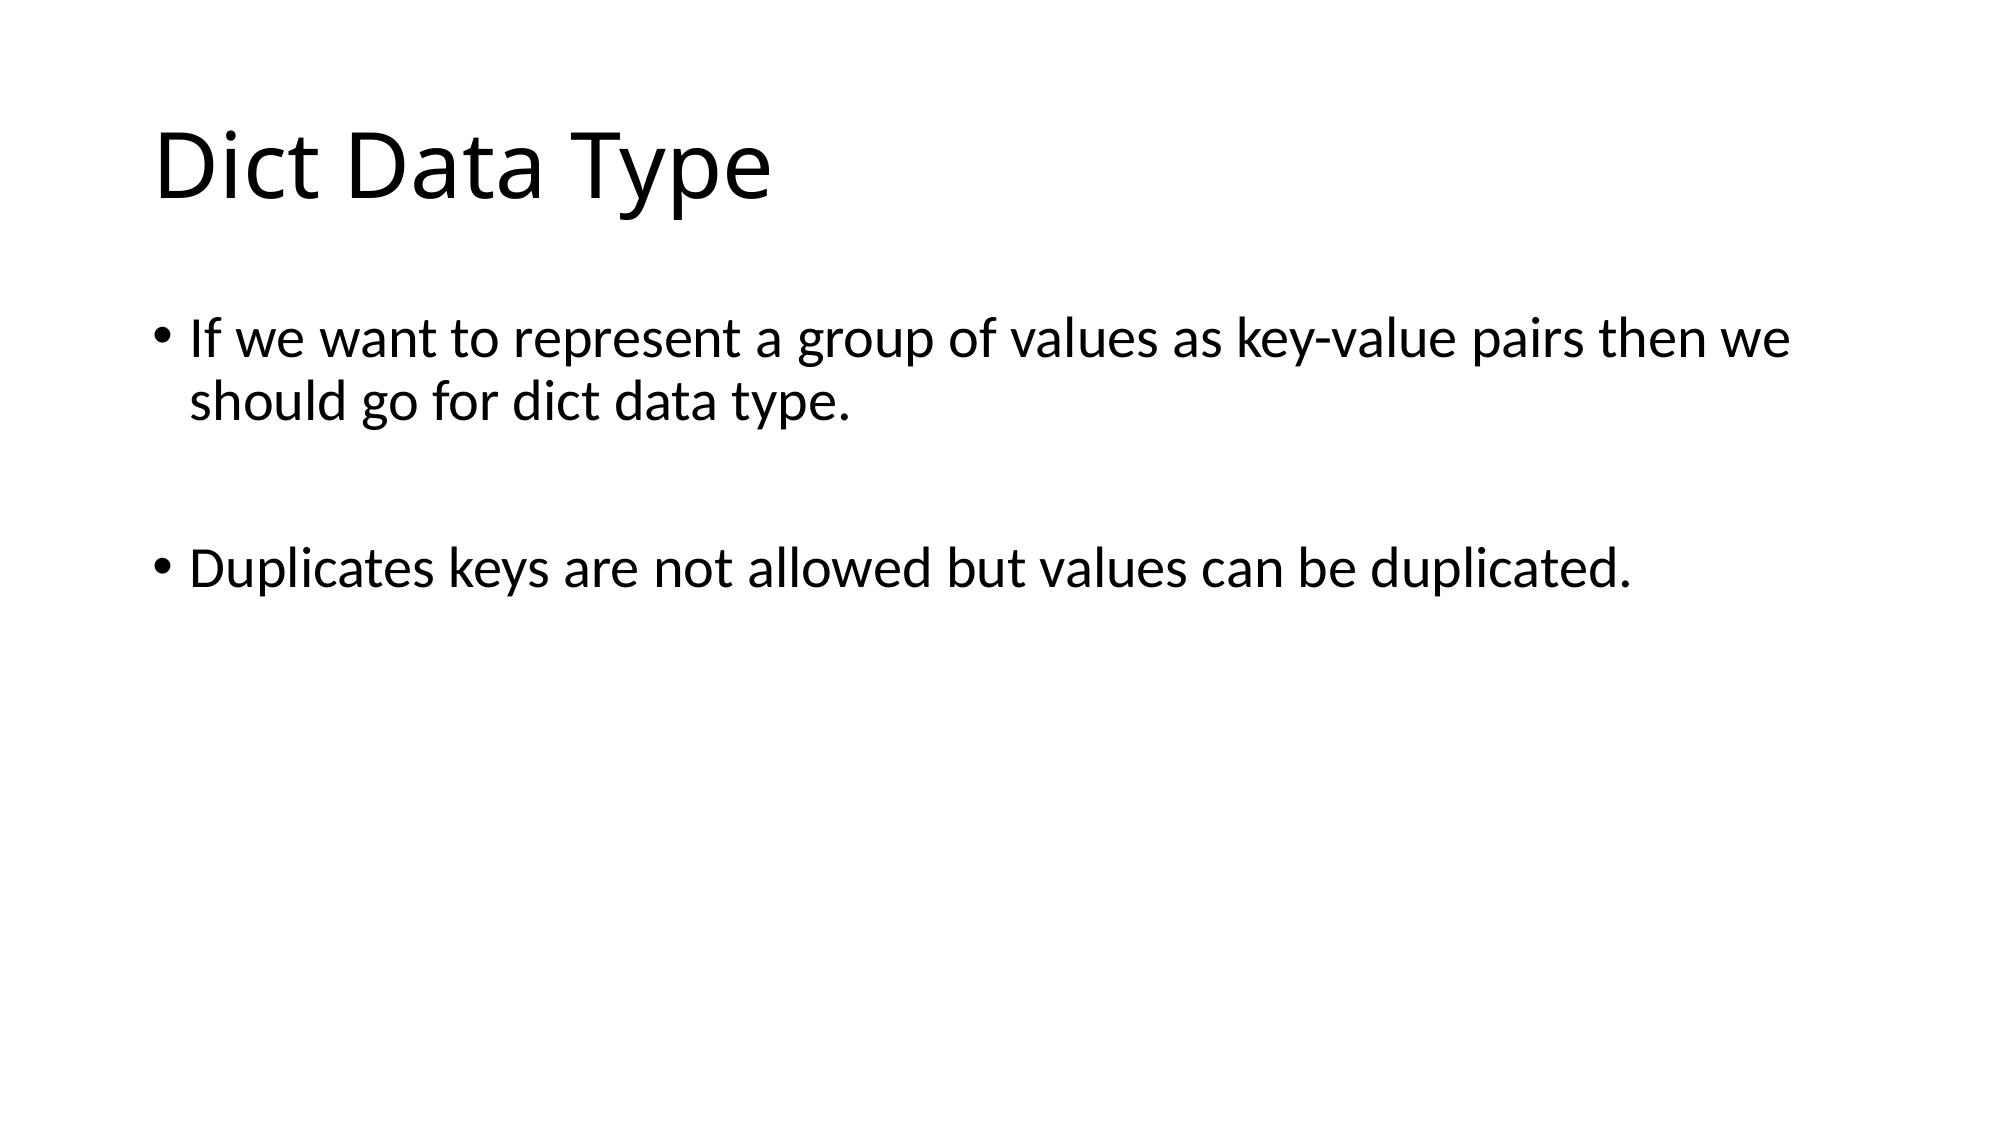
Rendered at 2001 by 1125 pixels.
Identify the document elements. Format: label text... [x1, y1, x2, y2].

list If we want to represent a group of values as key-value pairs then we should go for dict data type. Duplicates keys are not allowed but values can be duplicated. [137, 299, 1863, 1014]
title Dict Data Type [137, 59, 1863, 278]
